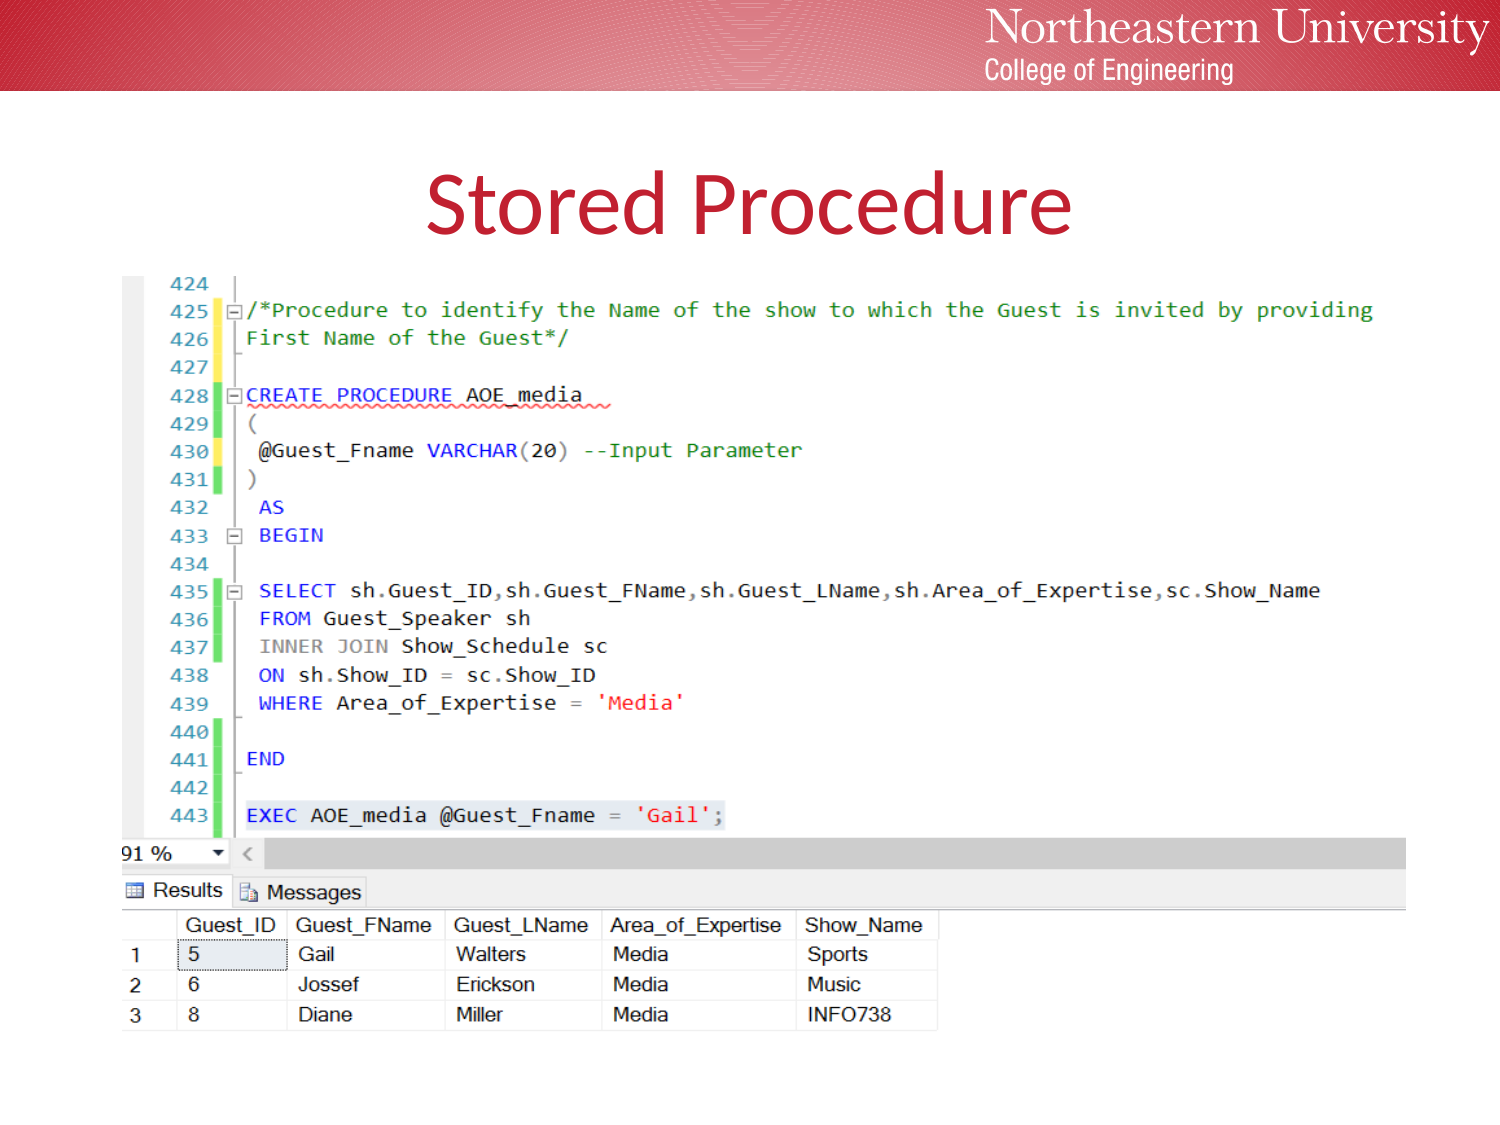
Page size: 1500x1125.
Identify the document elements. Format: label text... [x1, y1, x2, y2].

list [121, 276, 1406, 1059]
picture [979, 0, 1490, 85]
title Stored Procedure [74, 103, 1426, 292]
